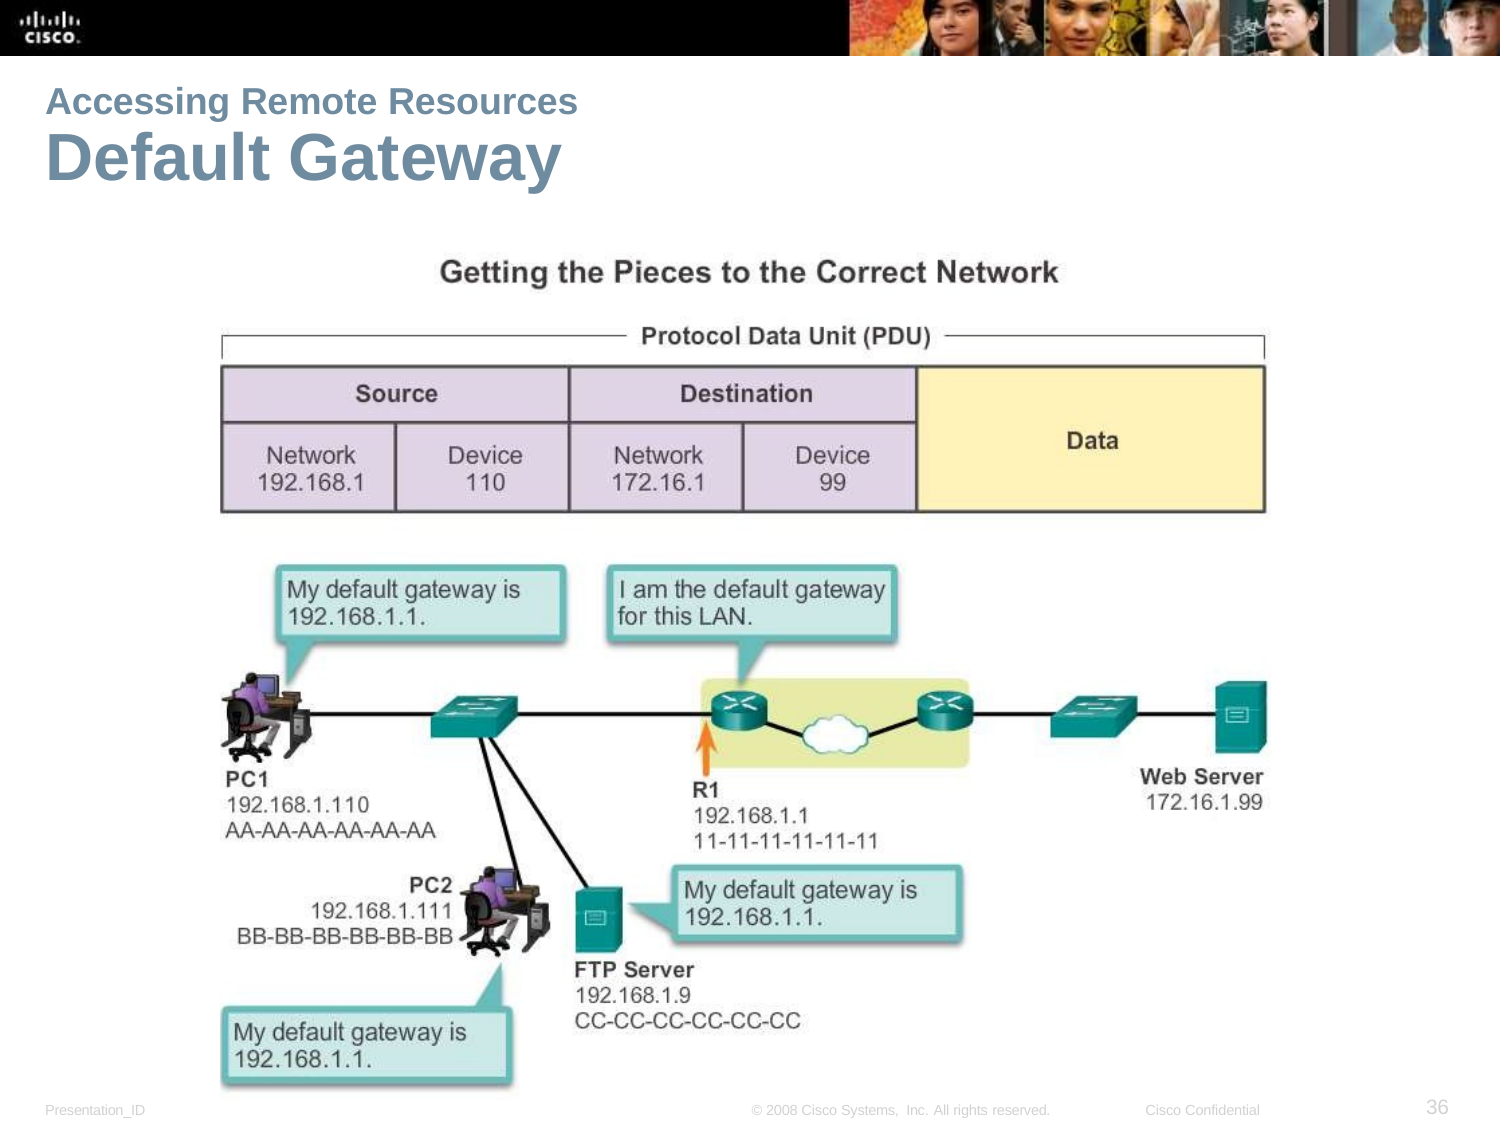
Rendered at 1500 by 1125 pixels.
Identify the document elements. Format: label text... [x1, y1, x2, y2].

text_box Accessing Remote Resources [43, 75, 585, 123]
title Default Gateway [43, 111, 566, 302]
text_box Presentation_ID [43, 1099, 151, 1119]
text_box [0, 0, 1500, 56]
text_box 36 [1424, 1091, 1452, 1119]
text_box © 2008 Cisco Systems, Inc. All rights reserved. Cisco Confidential [751, 1102, 1262, 1119]
text_box [219, 252, 1272, 1101]
